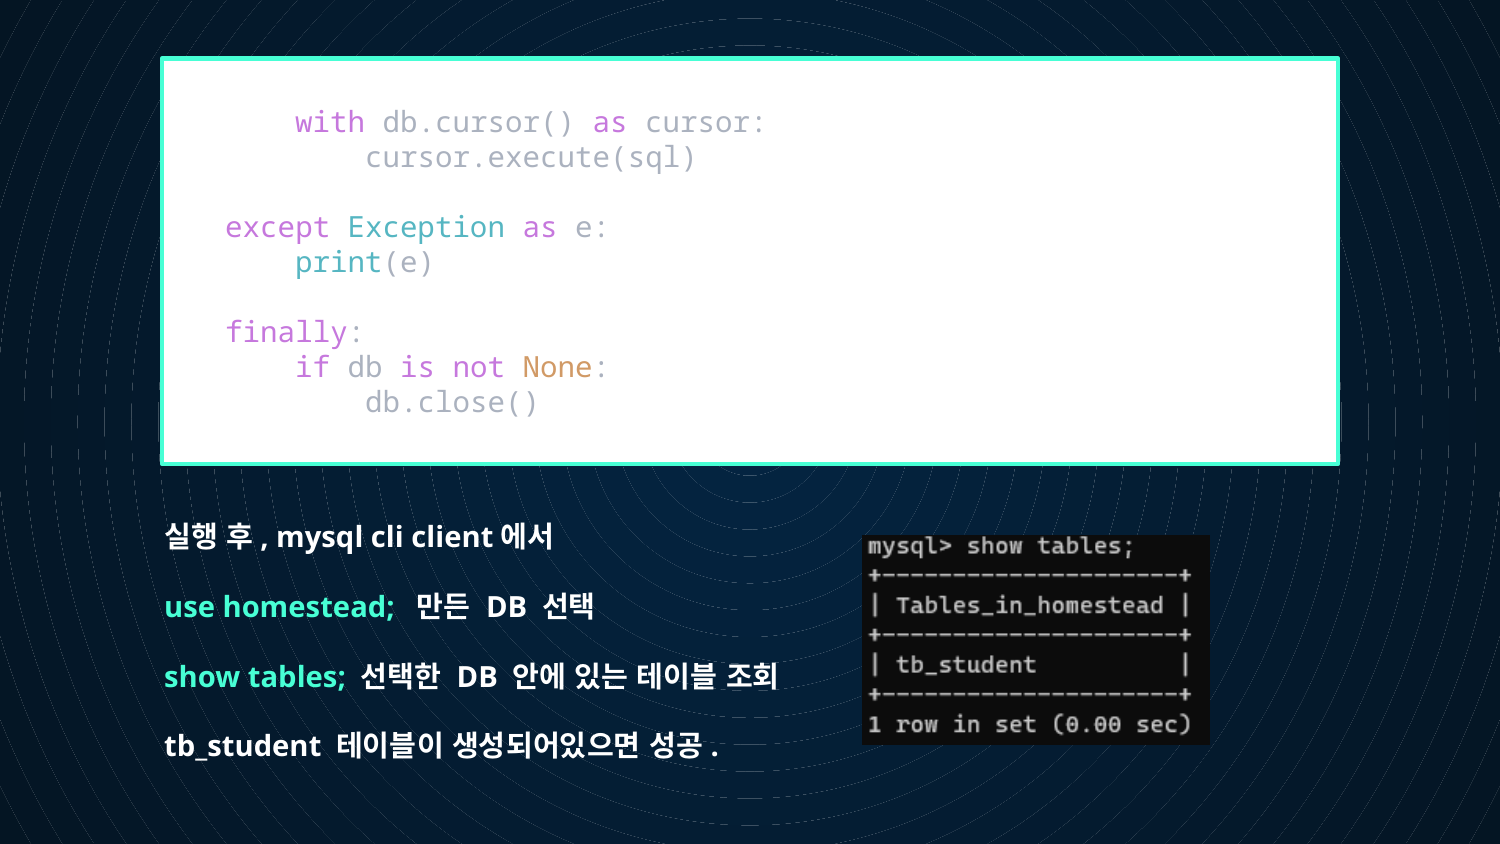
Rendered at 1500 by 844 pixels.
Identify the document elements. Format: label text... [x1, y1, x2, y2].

text_box 실행 후, mysql cli client에서 use homestead; 만든 DB 선택 show tables; 선택한 DB 안에 있는 테이블 조회 tb_student 테이블이 생성되어있으면 성공. [149, 502, 1351, 536]
text_box [160, 56, 1340, 466]
text_box with db.cursor() as cursor: cursor.execute(sql) except Exception as e: print(e) finally: if db is not None: db.close() [210, 88, 1290, 149]
picture [862, 534, 1210, 745]
